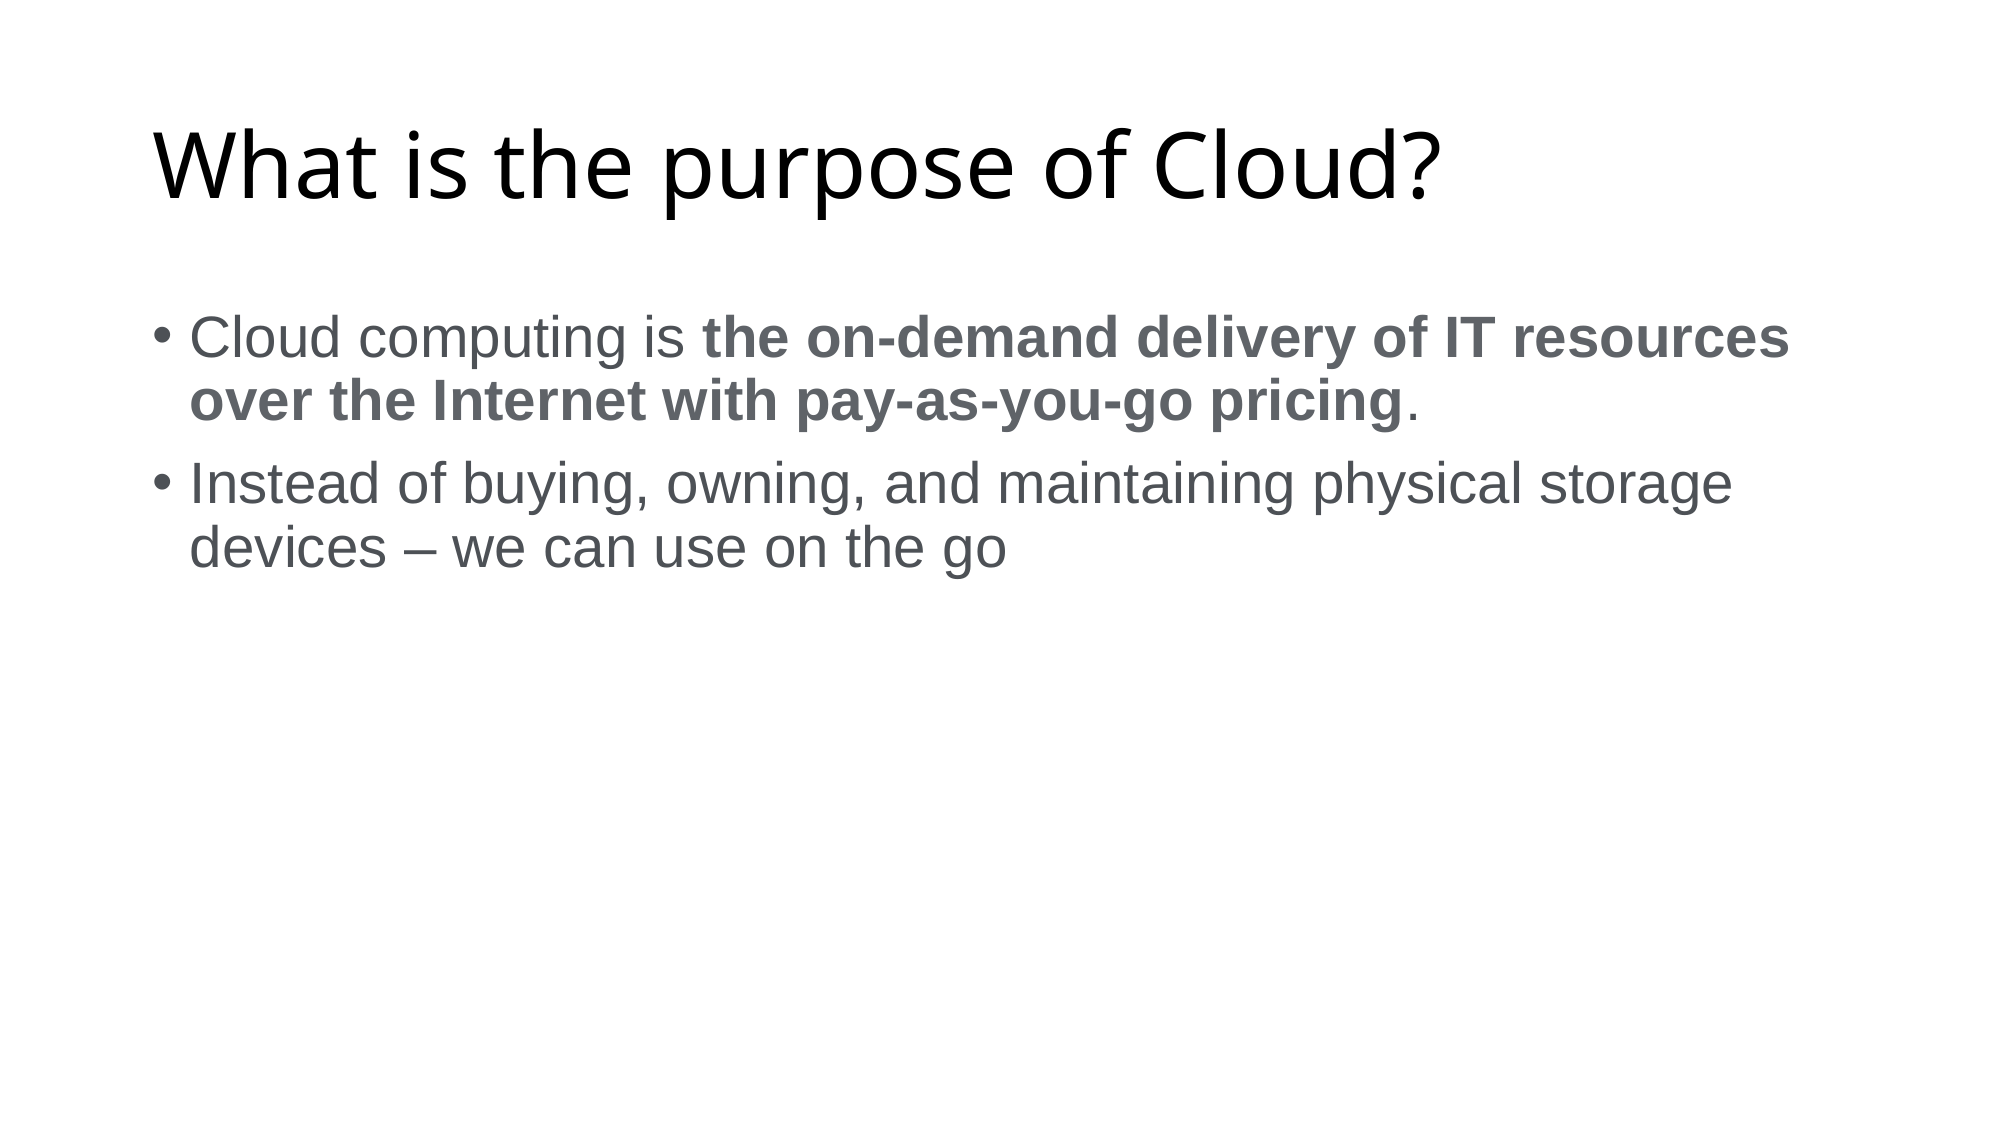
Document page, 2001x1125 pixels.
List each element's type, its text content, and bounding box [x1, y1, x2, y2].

list Cloud computing is the on-demand delivery of IT resources over the Internet with pay-as-you-go pricing. Instead of buying, owning, and maintaining physical storage devices – we can use on the go [137, 299, 1863, 1014]
title What is the purpose of Cloud? [137, 59, 1863, 278]
